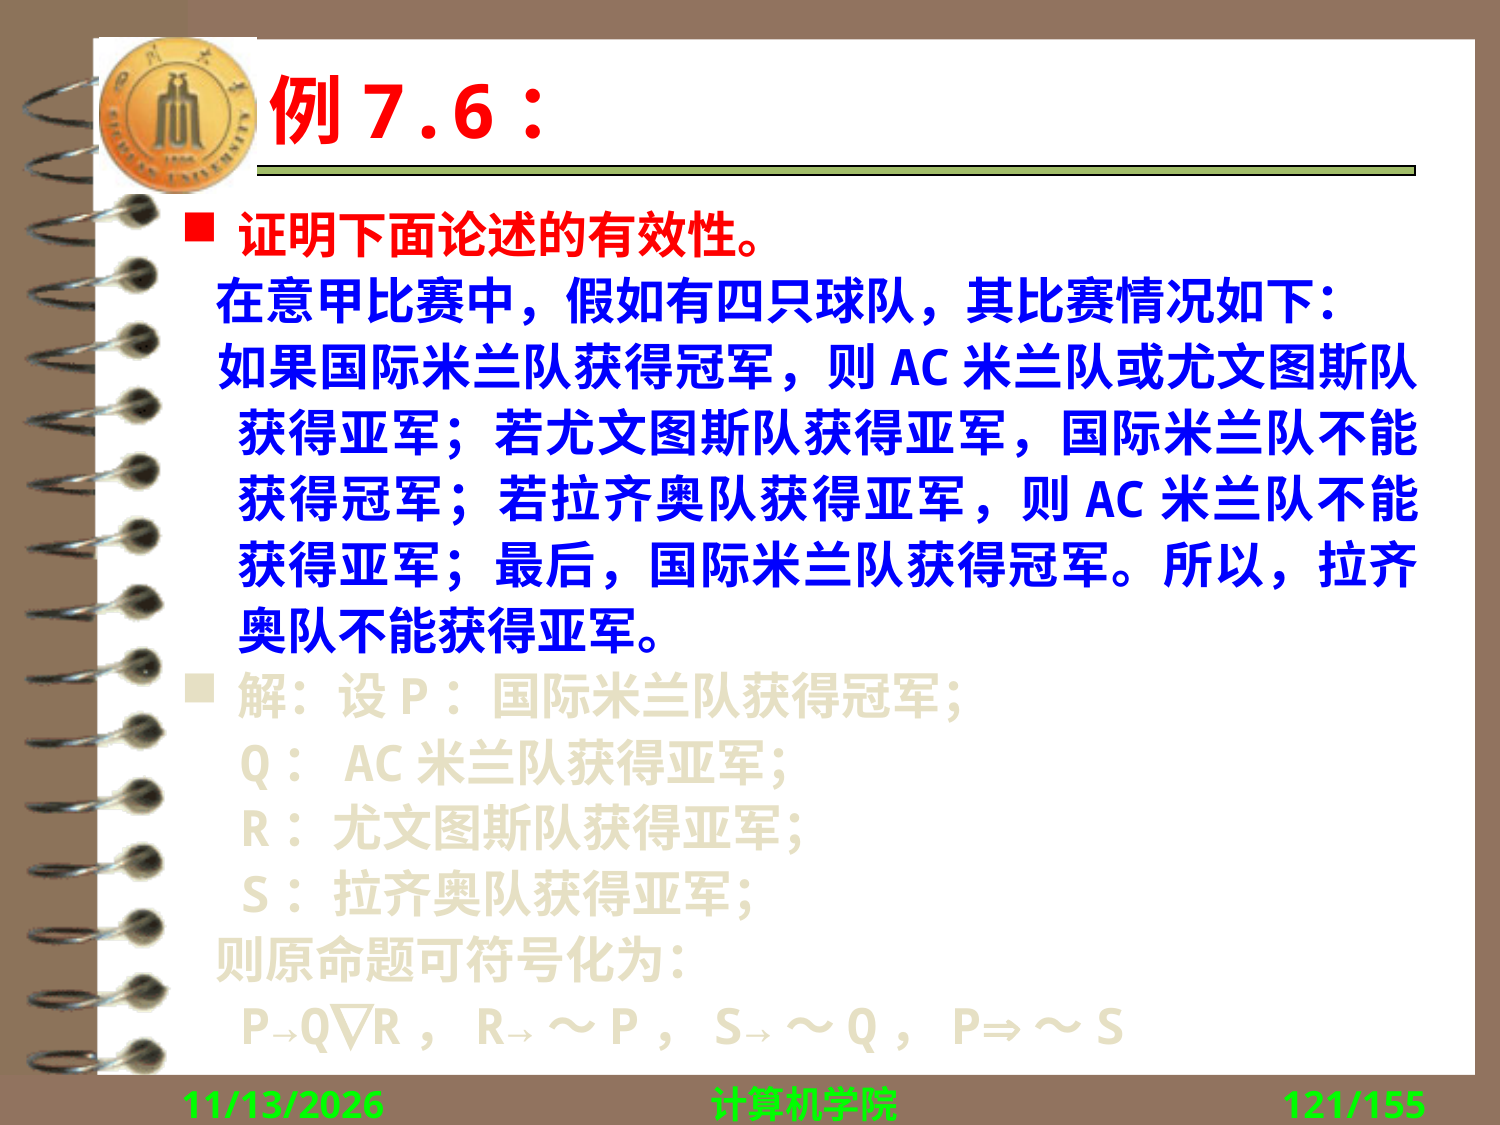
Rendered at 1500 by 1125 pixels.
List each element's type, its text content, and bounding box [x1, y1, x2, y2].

picture [0, 0, 257, 1075]
title 例7.6： [253, 50, 1415, 168]
slide_number 121/155 [1128, 1073, 1442, 1100]
footer 计算机学院 [479, 1073, 1128, 1100]
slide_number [166, 1073, 479, 1100]
list 证明下面论述的有效性。 在意甲比赛中，假如有四只球队，其比赛情况如下： 如果国际米兰队获得冠军，则AC米兰队或尤文图斯队获得亚军；若尤文图斯队获得亚军，国际米兰队不能获得冠军；若拉齐奥队获得亚军，则AC米兰队不能获得亚军；最后，国际米兰队获得冠军。所以，拉齐奥队不能获得亚军。 解：设P：国际米兰队获得冠军； Q：AC米兰队获得亚军； R：尤文图斯队获得亚军； S：拉齐奥队获得亚军； 则原命题可符号化为： P→QR，R→～P，S→～Q，P～S [174, 191, 1425, 1060]
